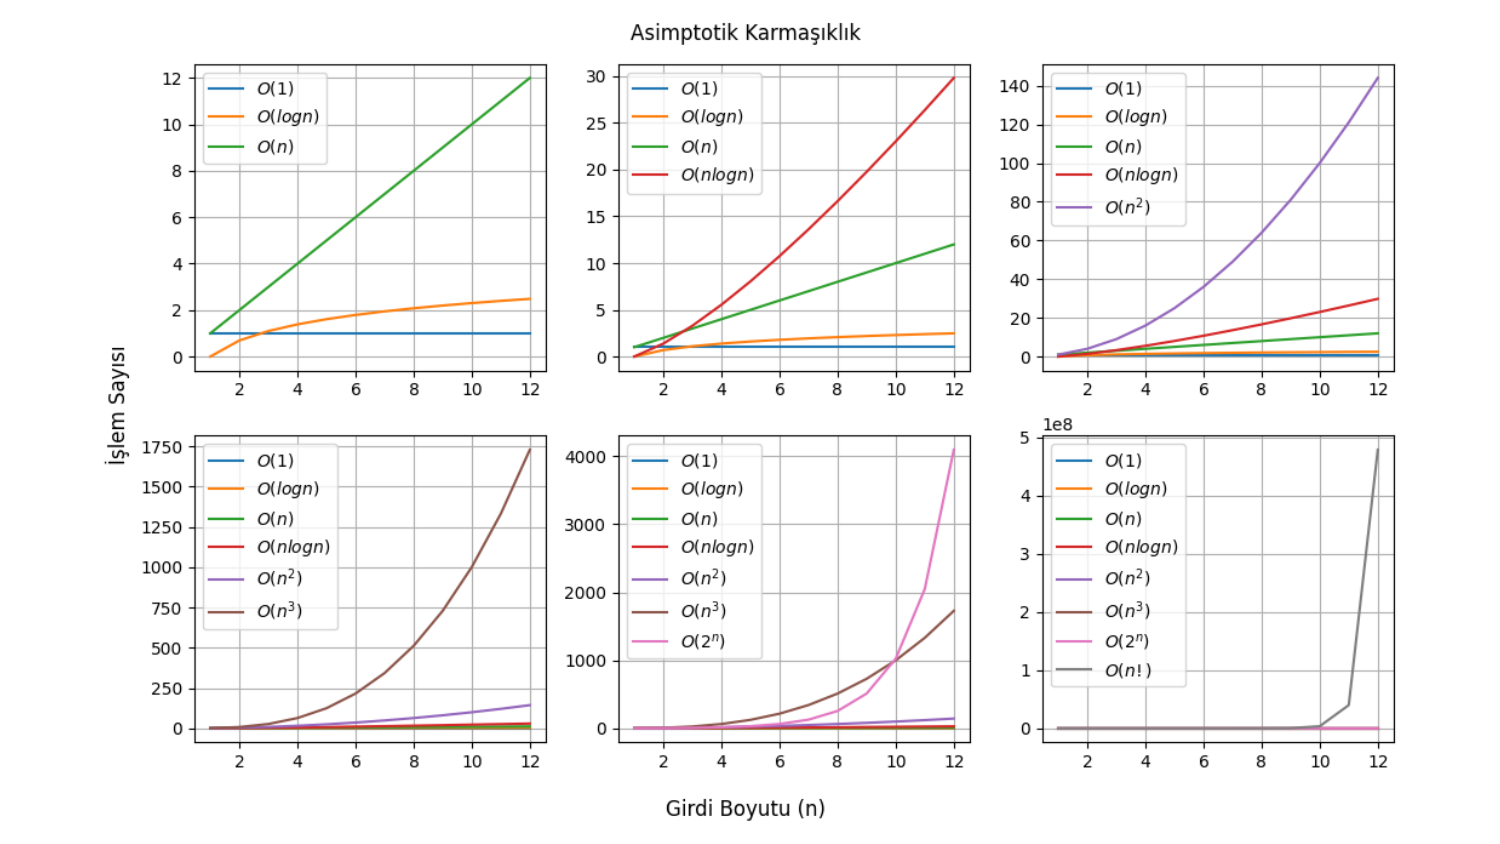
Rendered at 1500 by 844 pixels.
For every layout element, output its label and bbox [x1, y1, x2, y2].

picture [94, 11, 1406, 833]
